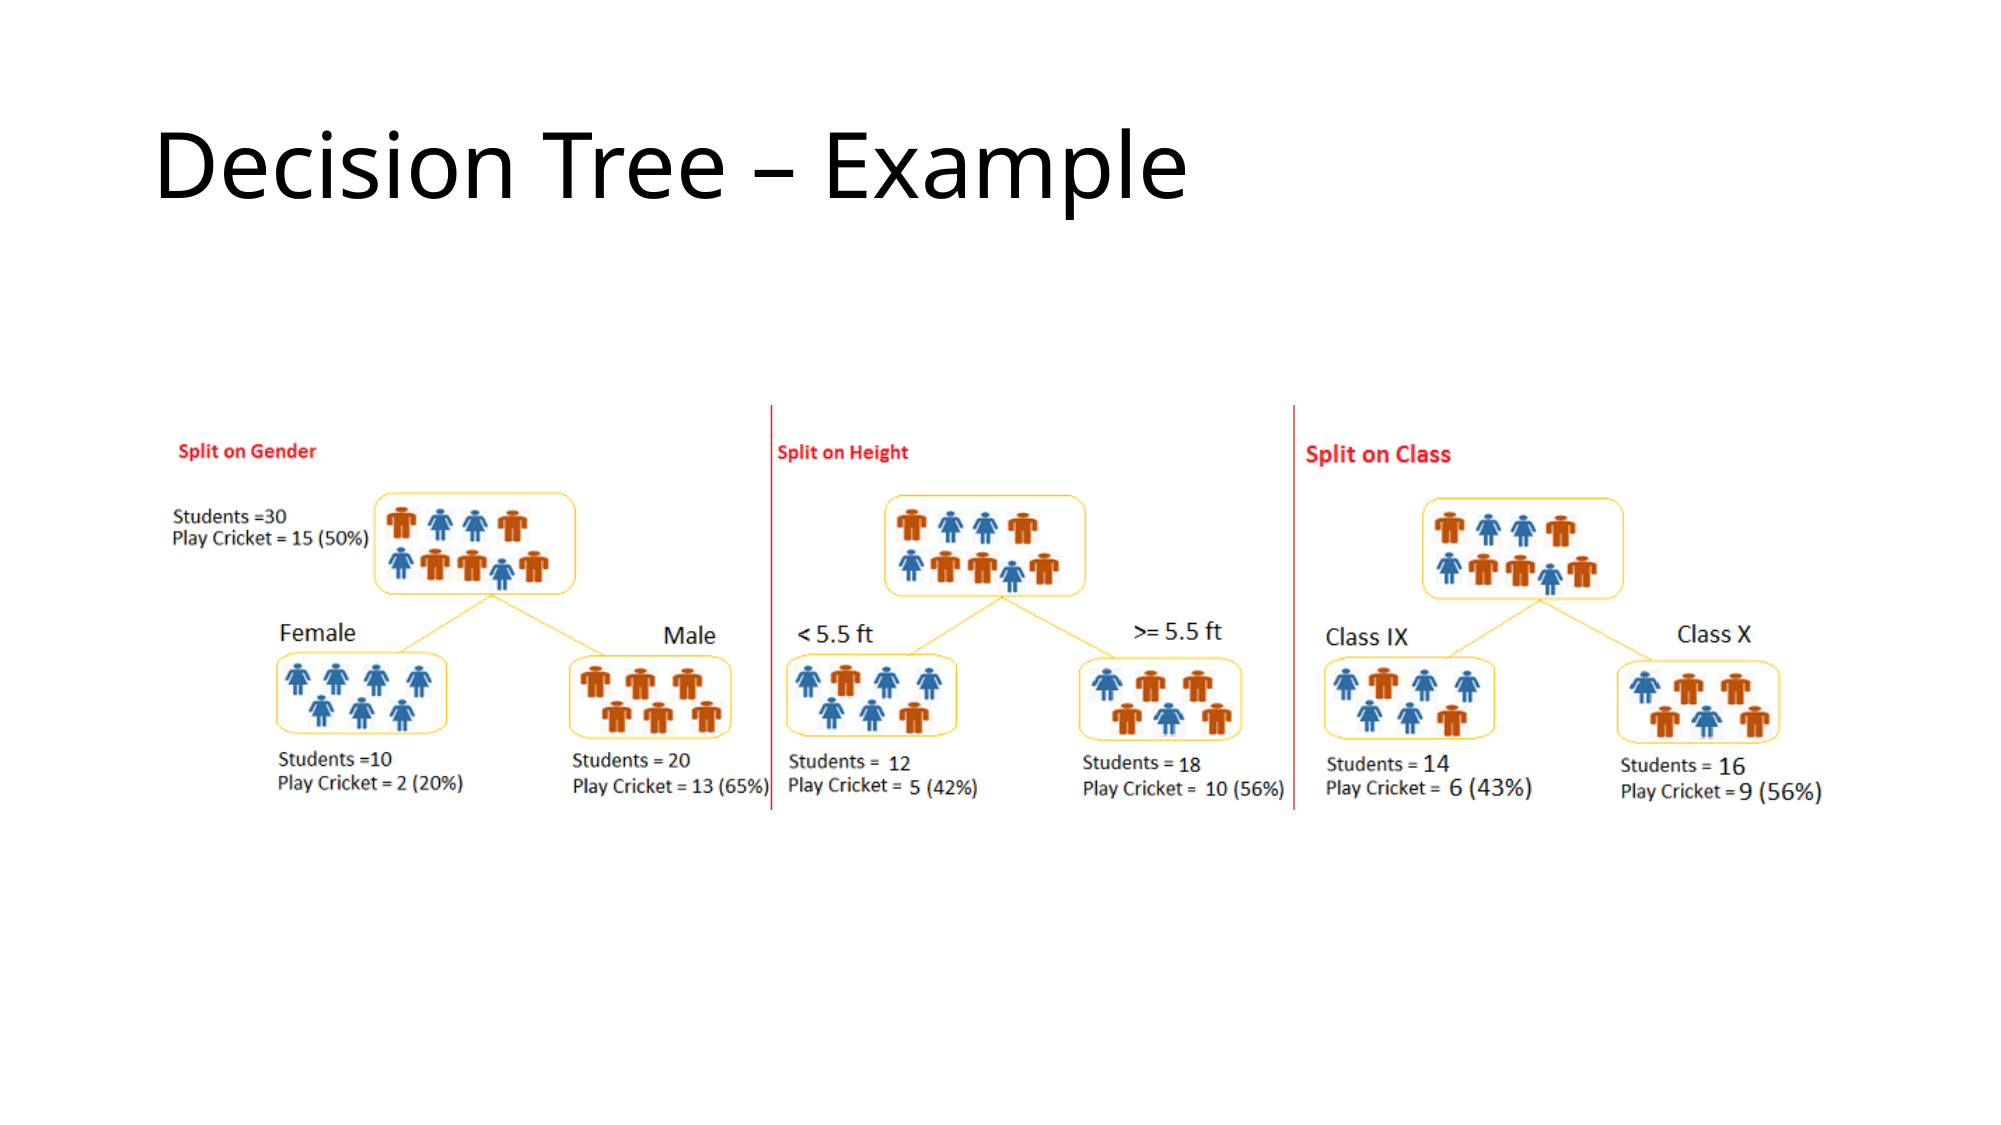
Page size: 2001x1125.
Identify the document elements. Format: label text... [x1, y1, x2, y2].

picture [170, 405, 1830, 810]
title Decision Tree – Example [137, 59, 1863, 278]
